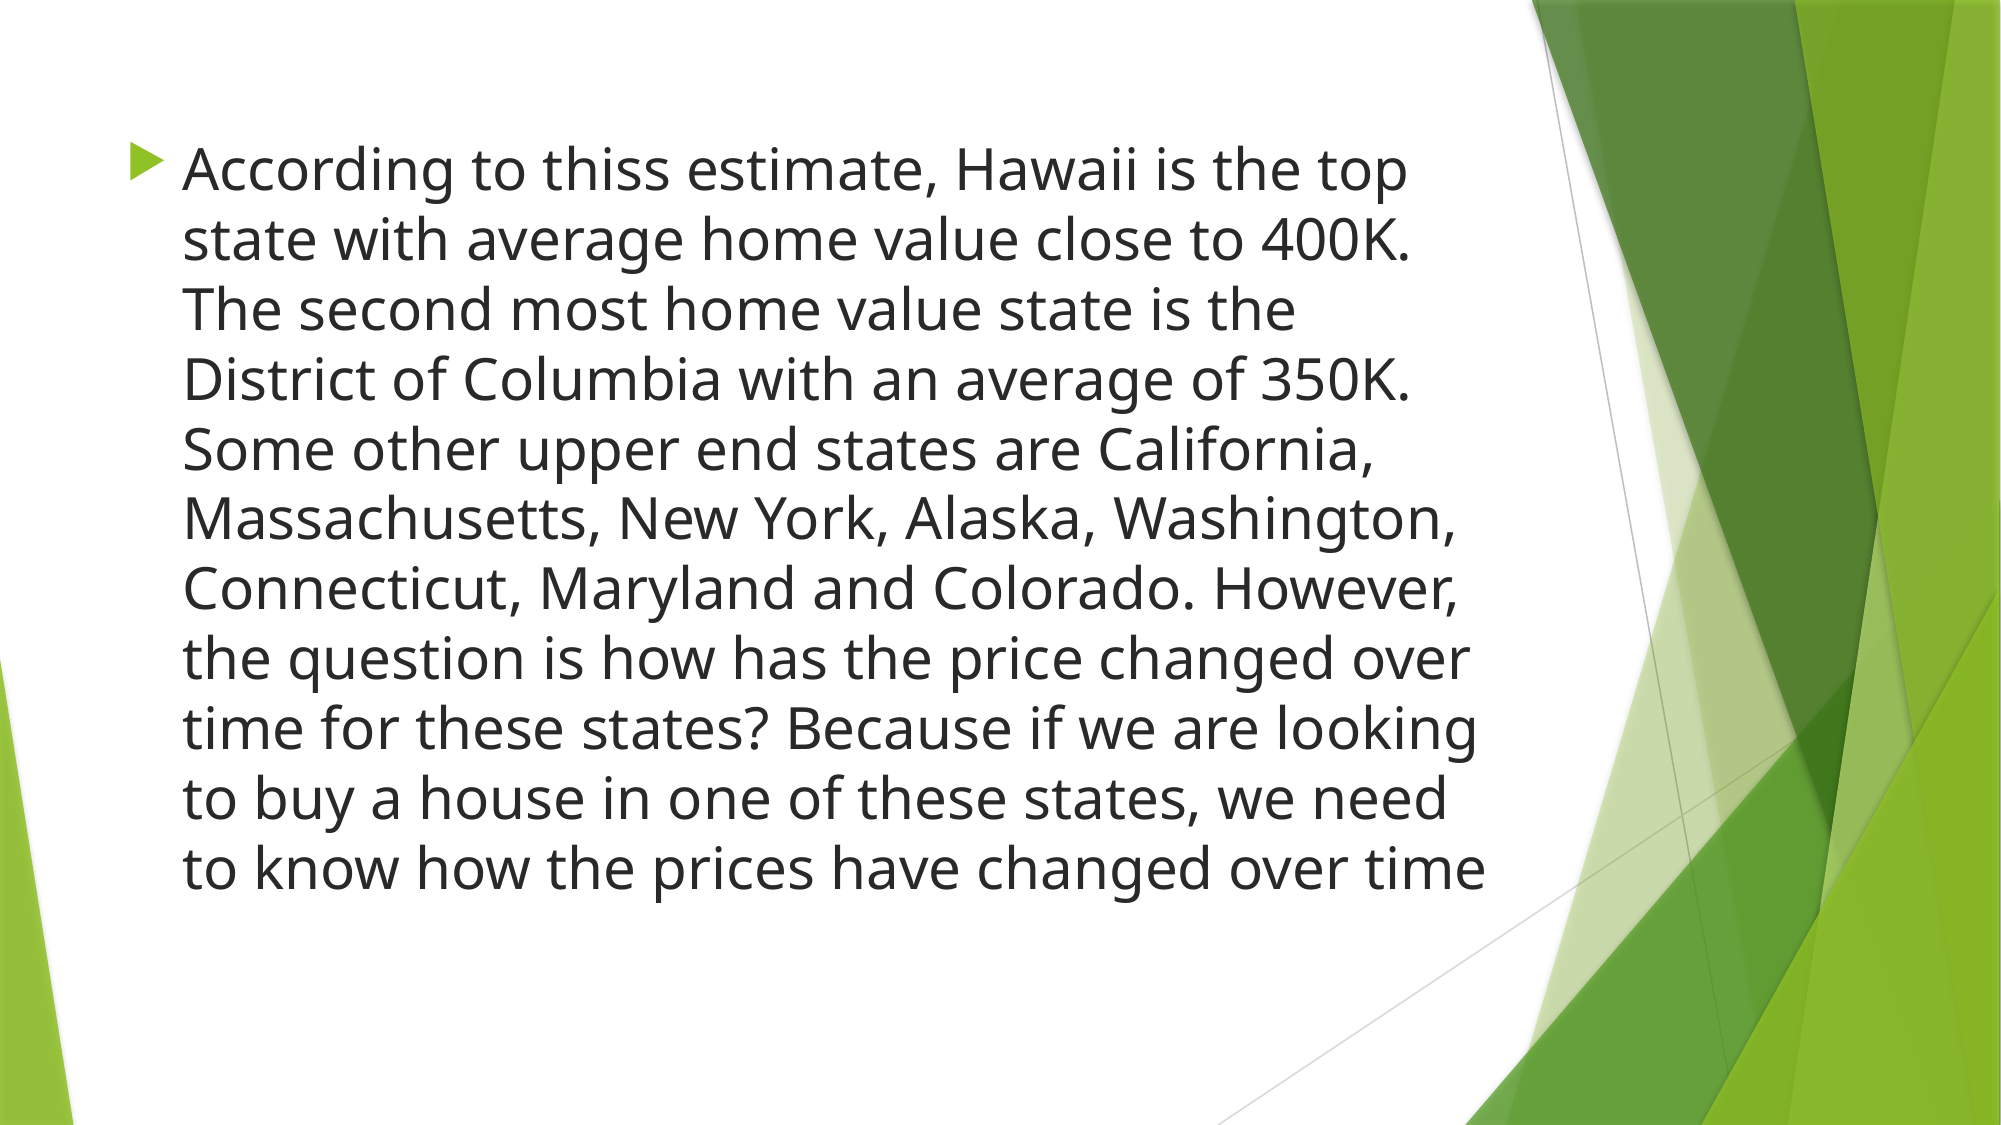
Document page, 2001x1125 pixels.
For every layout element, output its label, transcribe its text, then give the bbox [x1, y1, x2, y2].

list According to thiss estimate, Hawaii is the top state with average home value close to 400K. The second most home value state is the District of Columbia with an average of 350K. Some other upper end states are California, Massachusetts, New York, Alaska, Washington, Connecticut, Maryland and Colorado. However, the question is how has the price changed over time for these states? Because if we are looking to buy a house in one of these states, we need to know how the prices have changed over time [111, 125, 1522, 992]
